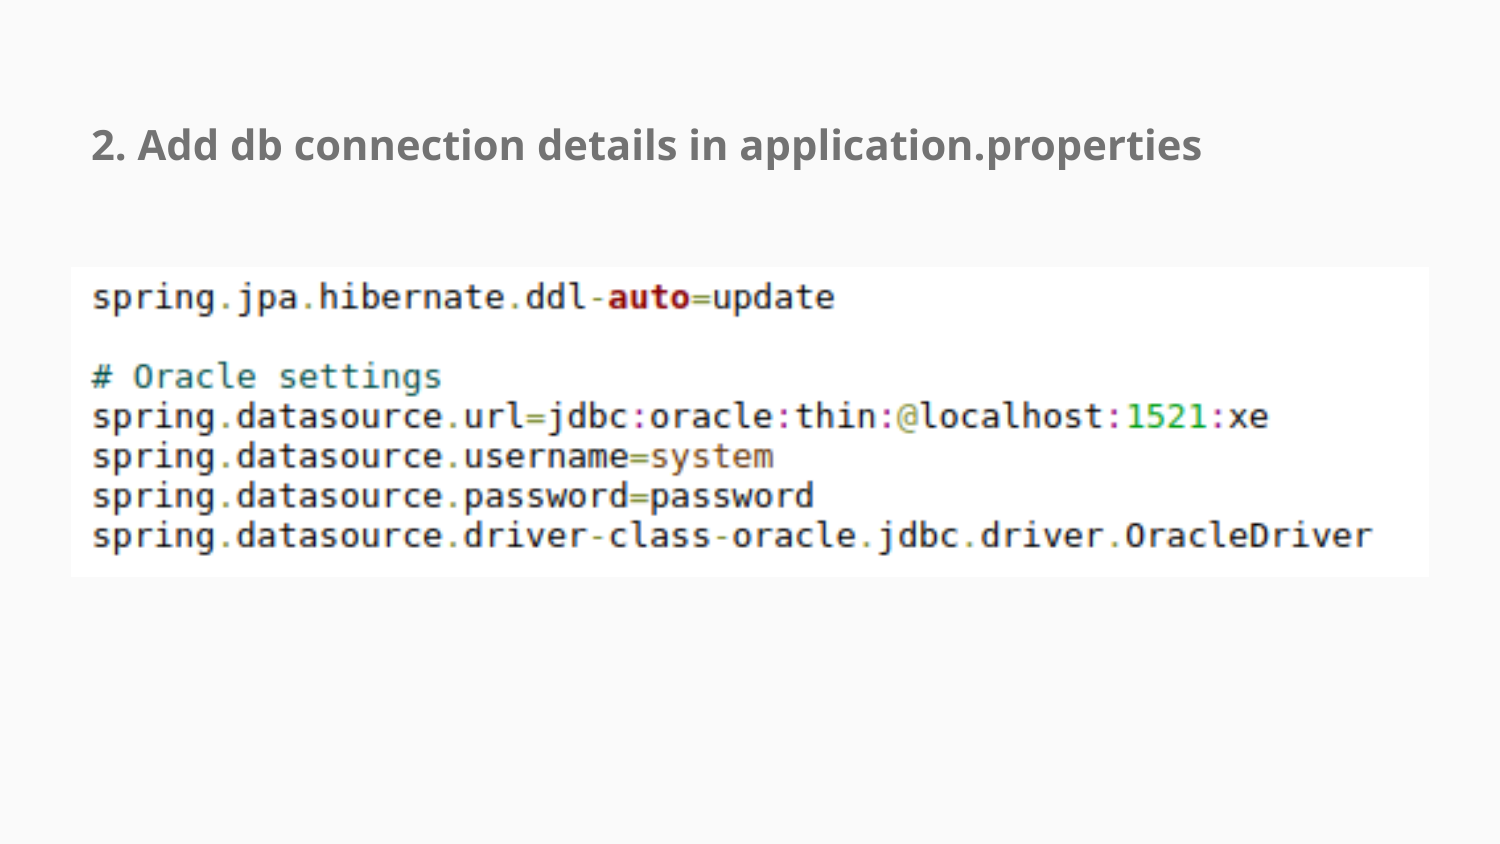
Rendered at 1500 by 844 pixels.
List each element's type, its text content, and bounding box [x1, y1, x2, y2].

picture [71, 267, 1429, 577]
text_box 2. Add db connection details in application.properties [76, 96, 1470, 801]
